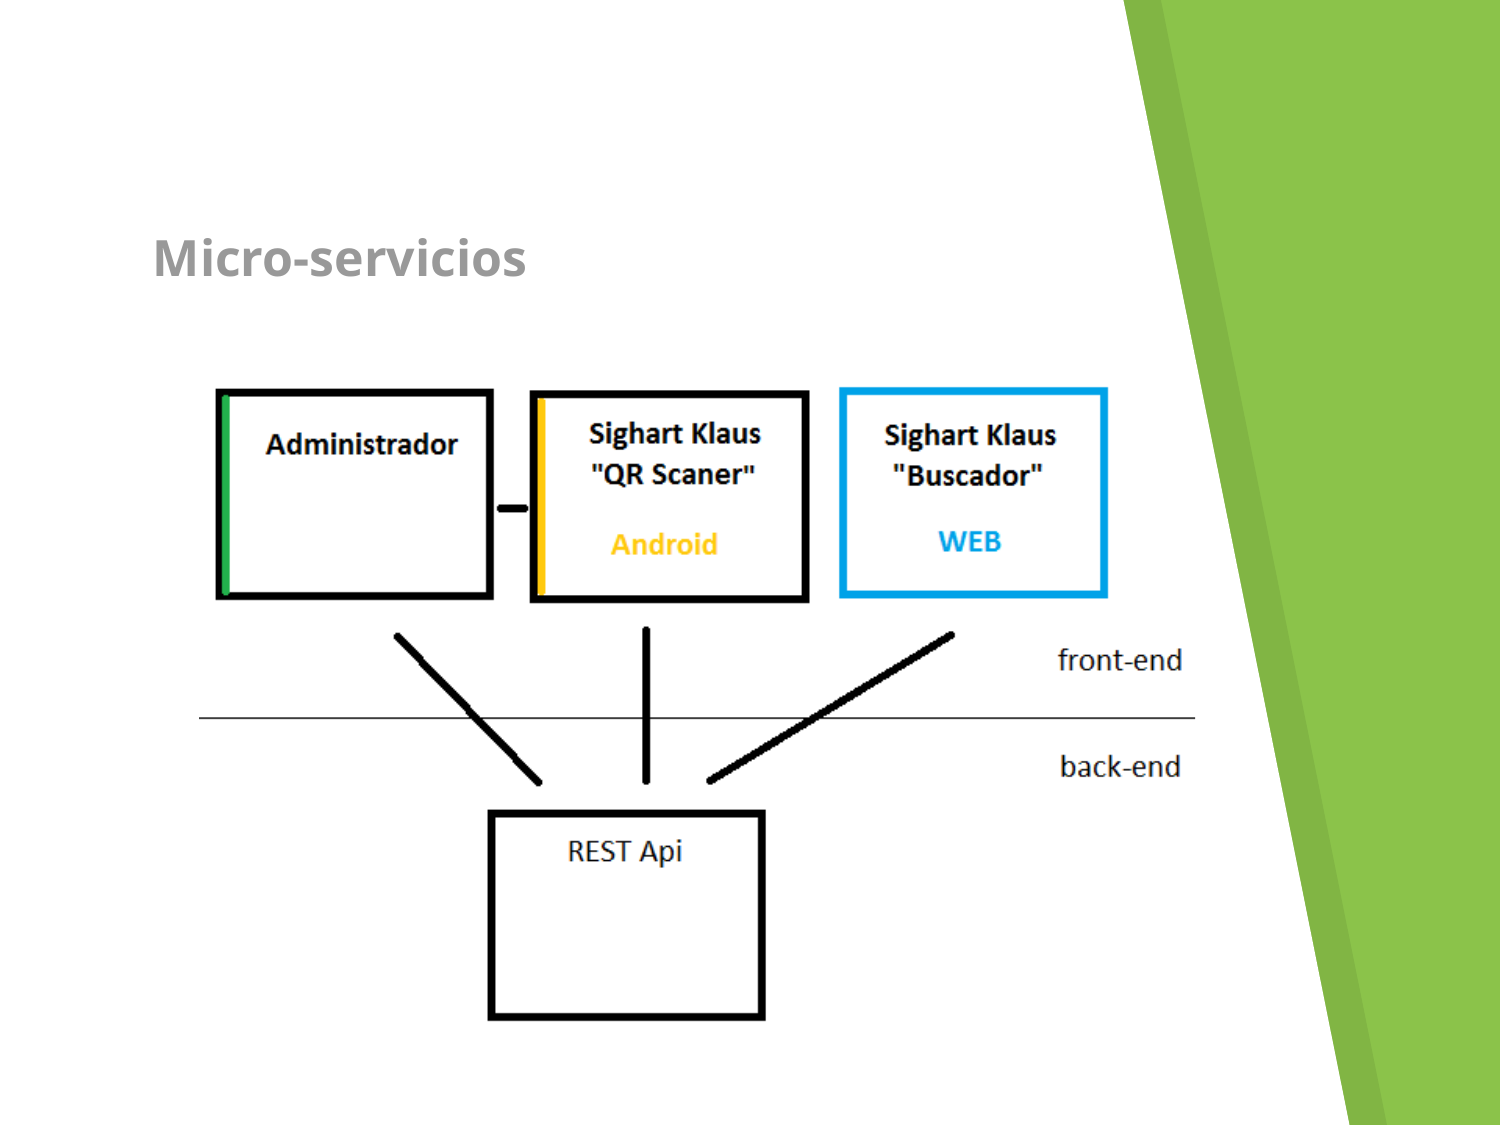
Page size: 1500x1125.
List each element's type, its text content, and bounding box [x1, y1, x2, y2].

title Micro-servicios [137, 212, 926, 302]
picture [198, 386, 1196, 1032]
